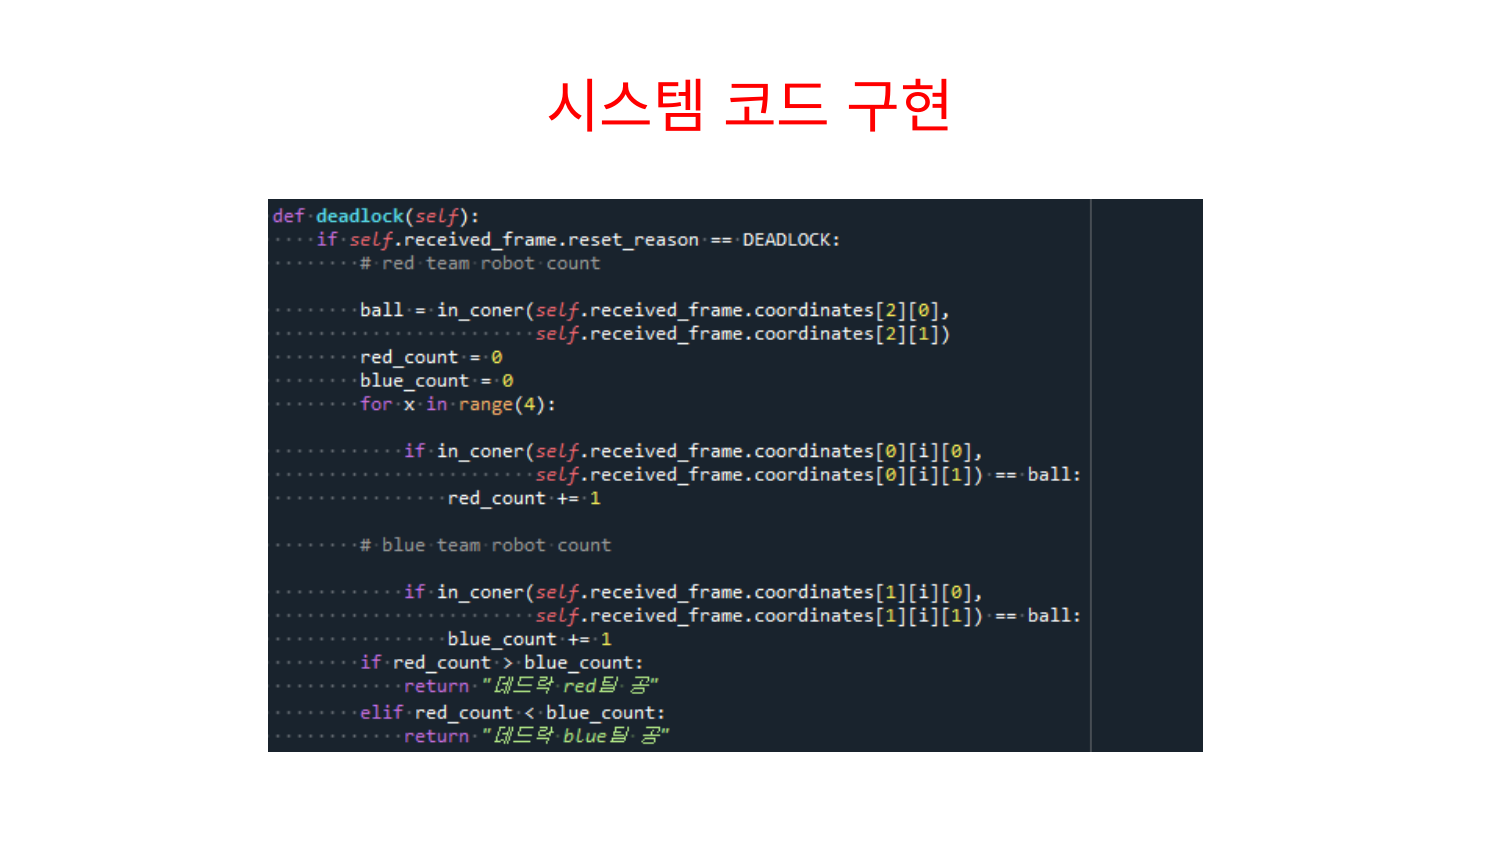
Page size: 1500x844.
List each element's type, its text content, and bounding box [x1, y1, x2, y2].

picture [268, 199, 1204, 752]
title 시스템 코드 구현 [75, 33, 1425, 175]
